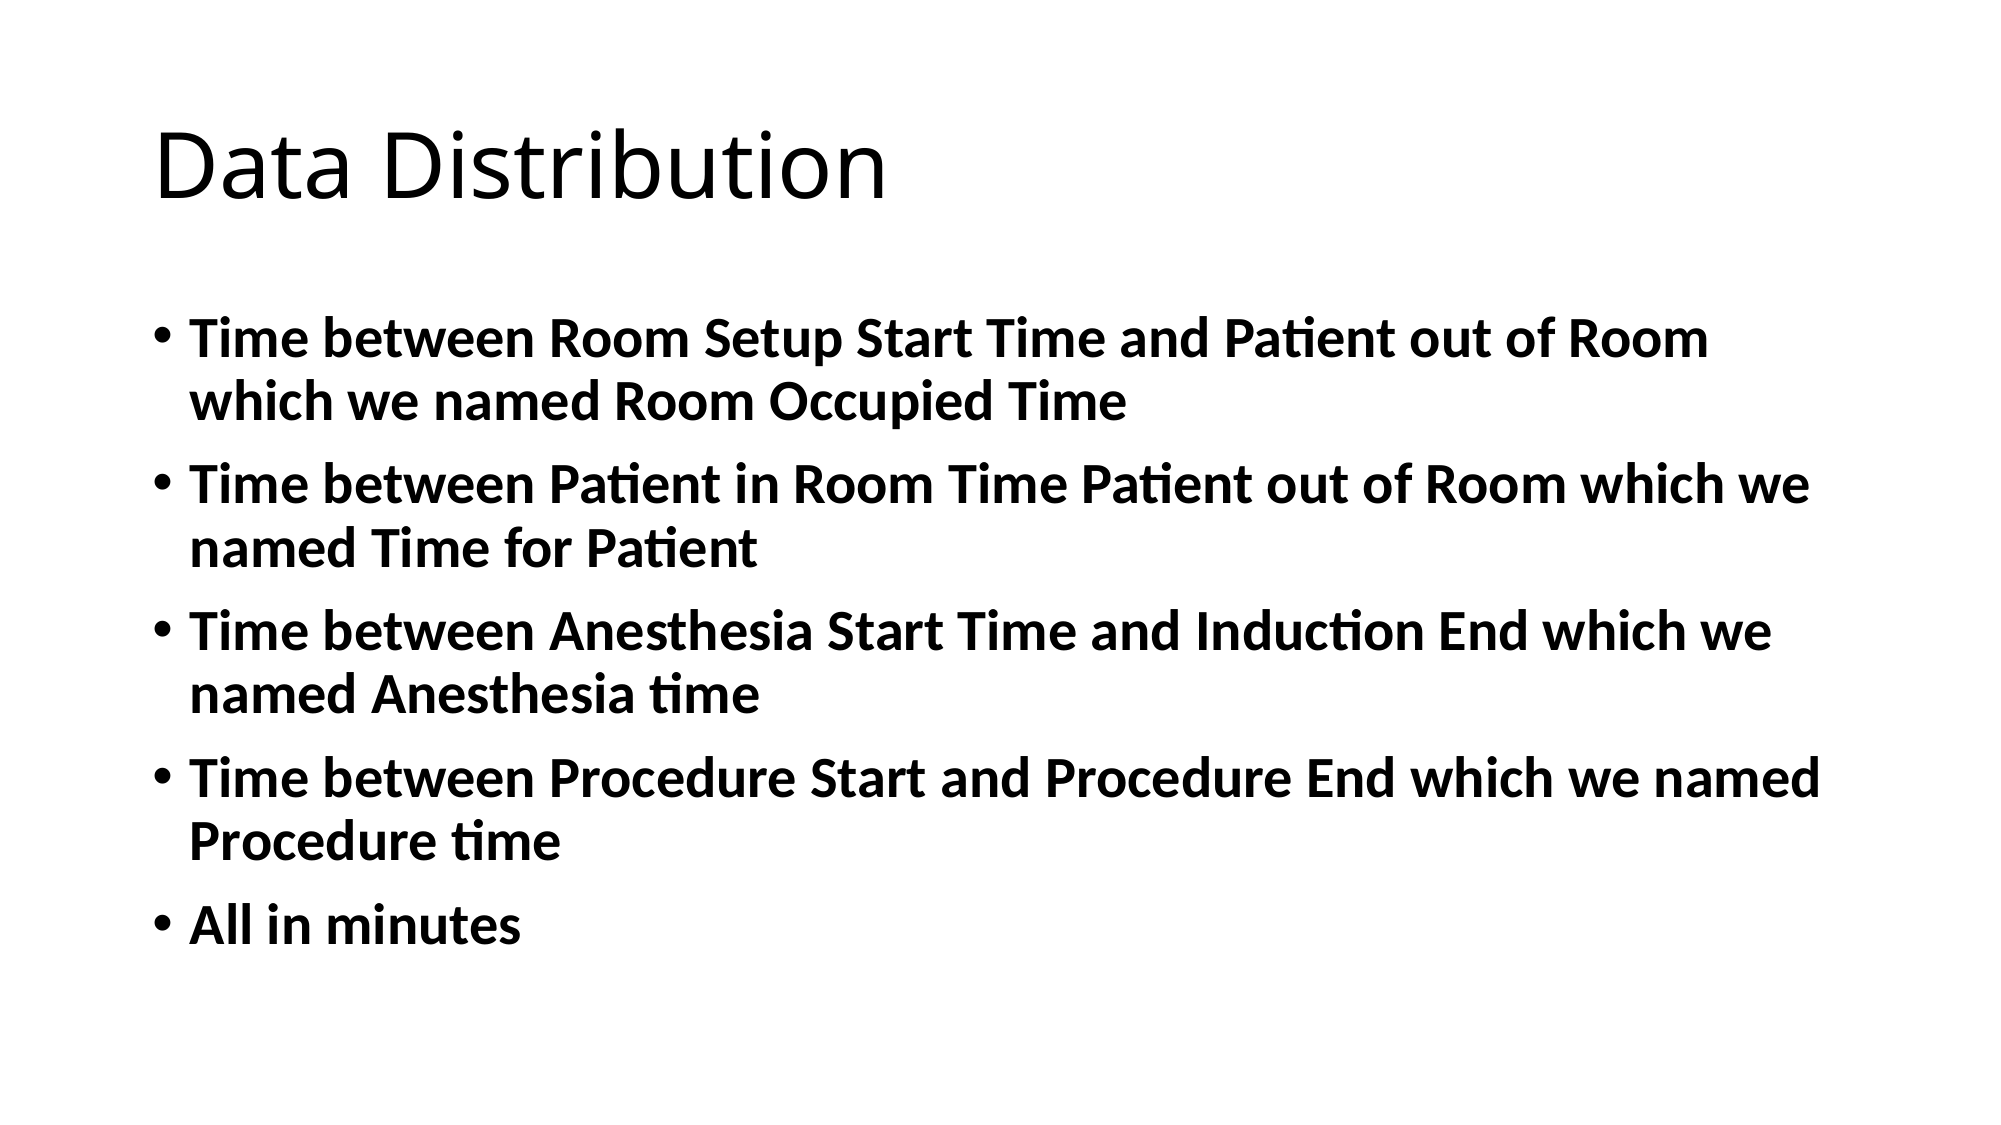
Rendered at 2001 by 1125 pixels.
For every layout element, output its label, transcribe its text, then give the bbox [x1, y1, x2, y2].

title Data Distribution [137, 59, 1863, 278]
list Time between Room Setup Start Time and Patient out of Room which we named Room Occupied Time Time between Patient in Room Time Patient out of Room which we named Time for Patient Time between Anesthesia Start Time and Induction End which we named Anesthesia time Time between Procedure Start and Procedure End which we named Procedure time All in minutes [137, 299, 1863, 1014]
